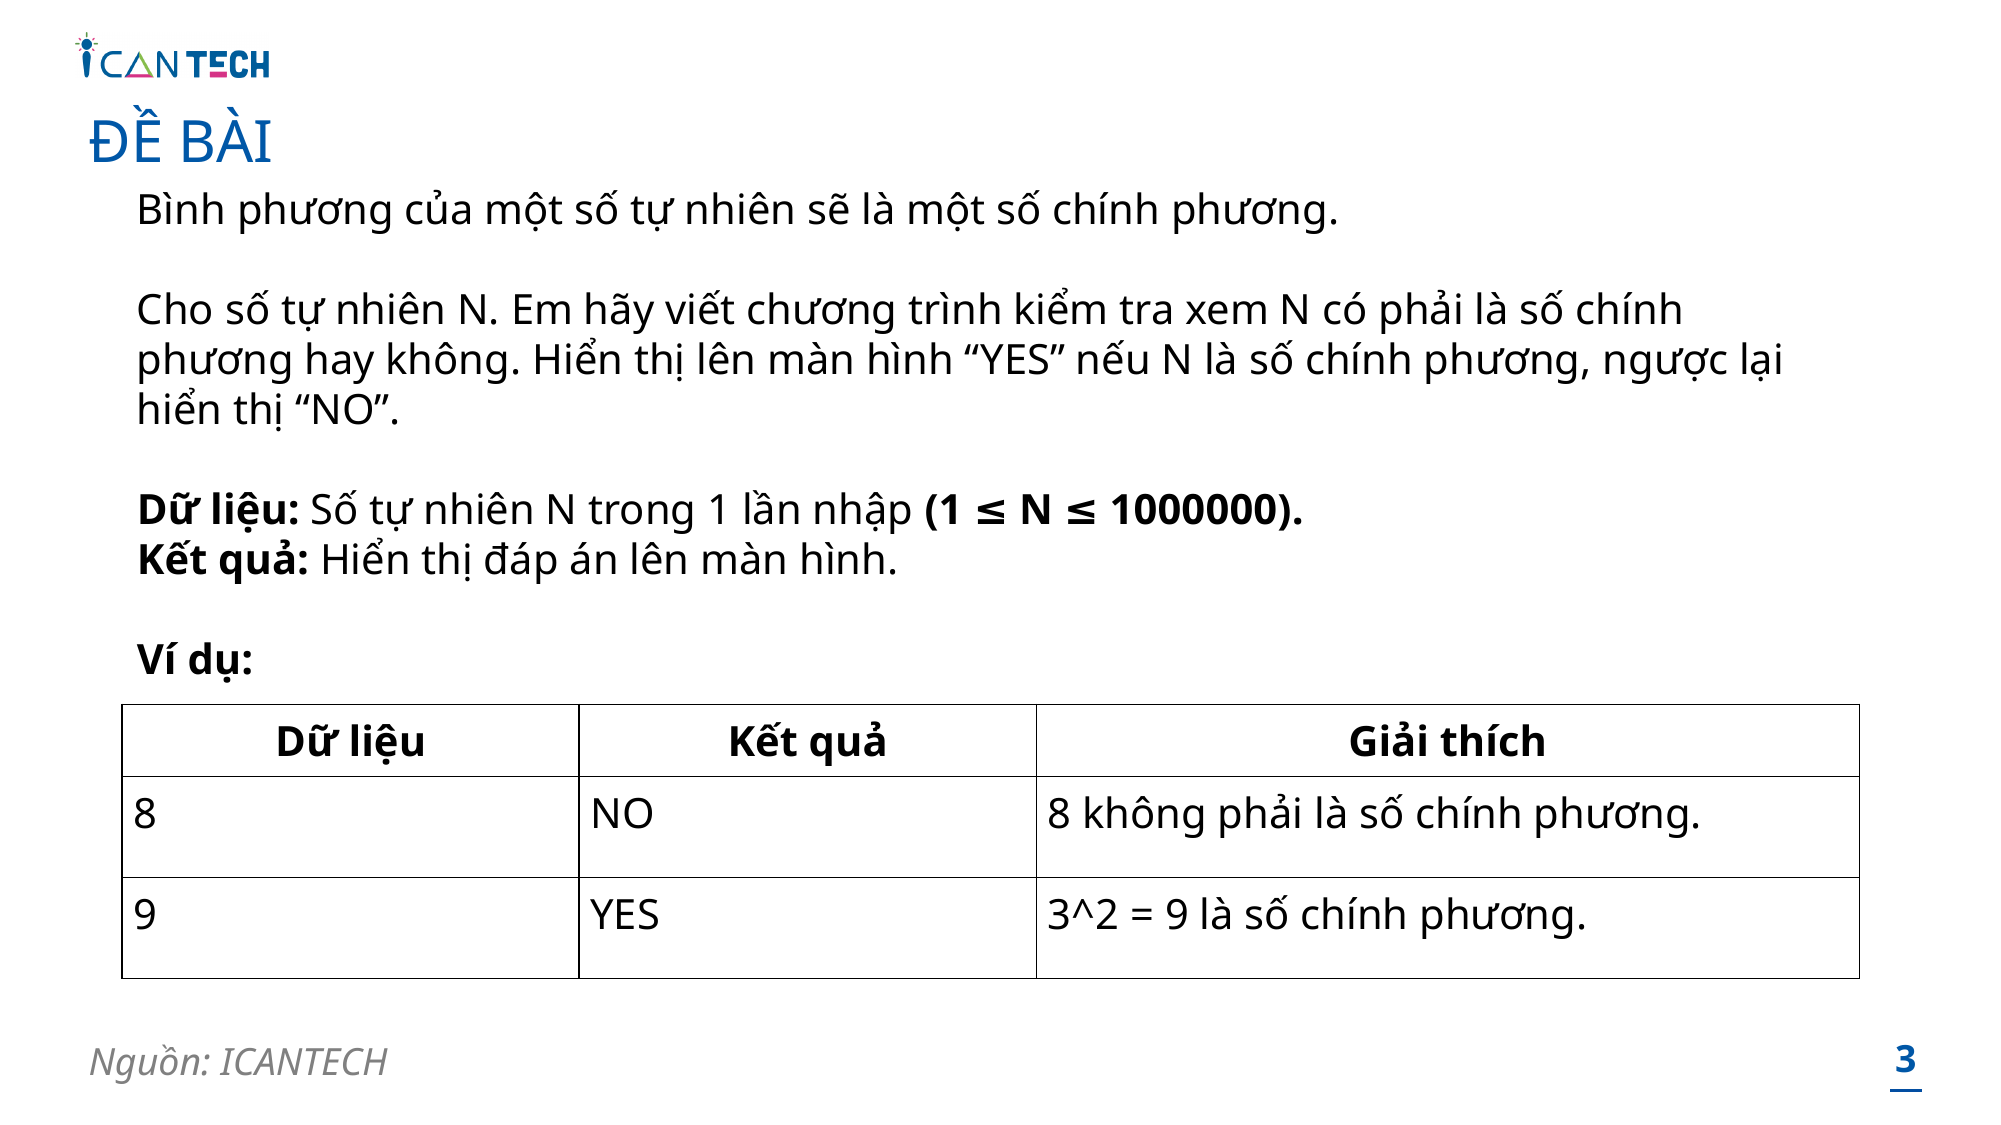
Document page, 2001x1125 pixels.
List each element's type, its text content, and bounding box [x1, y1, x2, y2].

table_cell 9 [123, 878, 578, 978]
table_cell 8 không phải là số chính phương. [1037, 785, 1859, 877]
table_cell NO [580, 785, 1036, 877]
text_box Nguồn: ICANTECH [73, 1030, 1000, 1091]
title ĐỀ BÀI [73, 97, 1846, 259]
table_cell 8 [123, 785, 578, 877]
picture [74, 32, 269, 78]
list Bình phương của một số tự nhiên sẽ là một số chính phương. Cho số tự nhiên N. Em hãy viết chương trình kiểm tra xem N có phải là số chính phương hay không. Hiển thị lên màn hình “YES” nếu N là số chính phương, ngược lại hiển thị “NO”. Dữ liệu: Số tự nhiên N trong 1 lần nhập (1 ≤ N ≤ 1000000). Kết quả: Hiển thị đáp án lên màn hình. Ví dụ: [121, 131, 1860, 785]
table_cell YES [580, 878, 1036, 978]
table_cell 3^2 = 9 là số chính phương. [1037, 878, 1859, 978]
slide_number 3 [1859, 1031, 1953, 1091]
